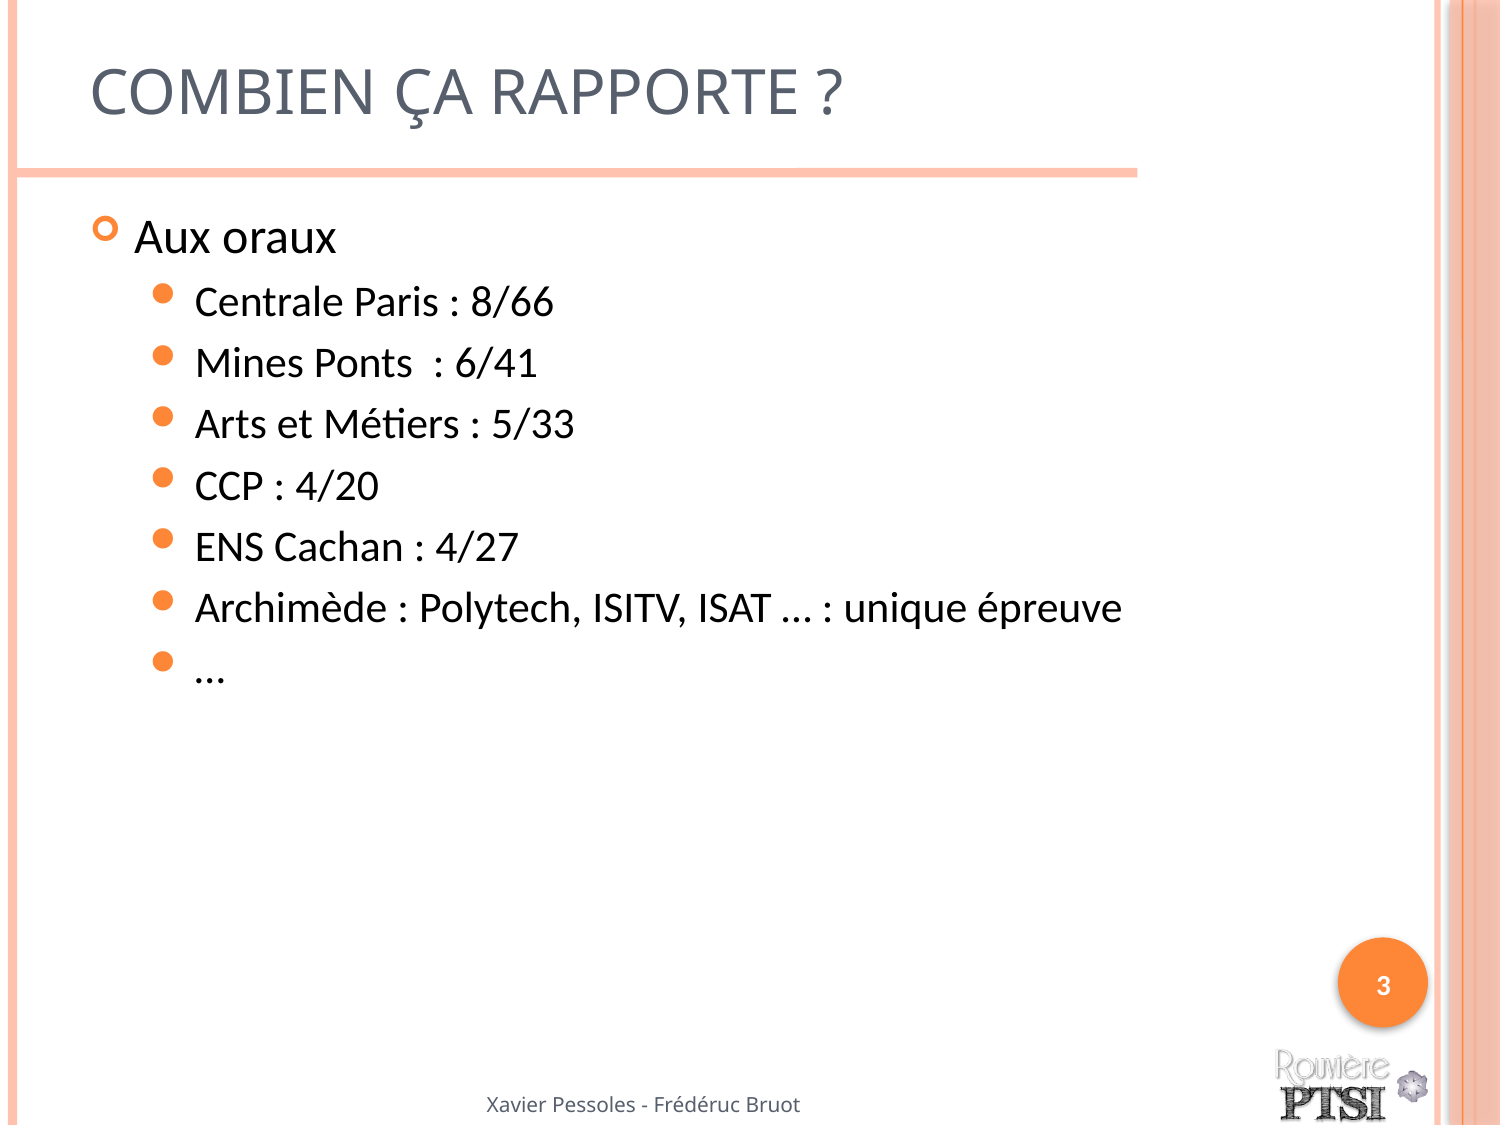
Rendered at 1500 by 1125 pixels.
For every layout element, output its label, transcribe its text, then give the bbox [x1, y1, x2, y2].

slide_number 3 [1333, 940, 1434, 1027]
list Aux oraux Centrale Paris : 8/66 Mines Ponts : 6/41 Arts et Métiers : 5/33 CCP : 4/20 ENS Cachan : 4/27 Archimède : Polytech, ISITV, ISAT … : unique épreuve … [75, 196, 1300, 1062]
footer Xavier Pessoles - Frédéruc Bruot [12, 1086, 1275, 1125]
title Combien ça rapporte ? [75, 19, 1300, 161]
picture [1274, 1048, 1428, 1125]
